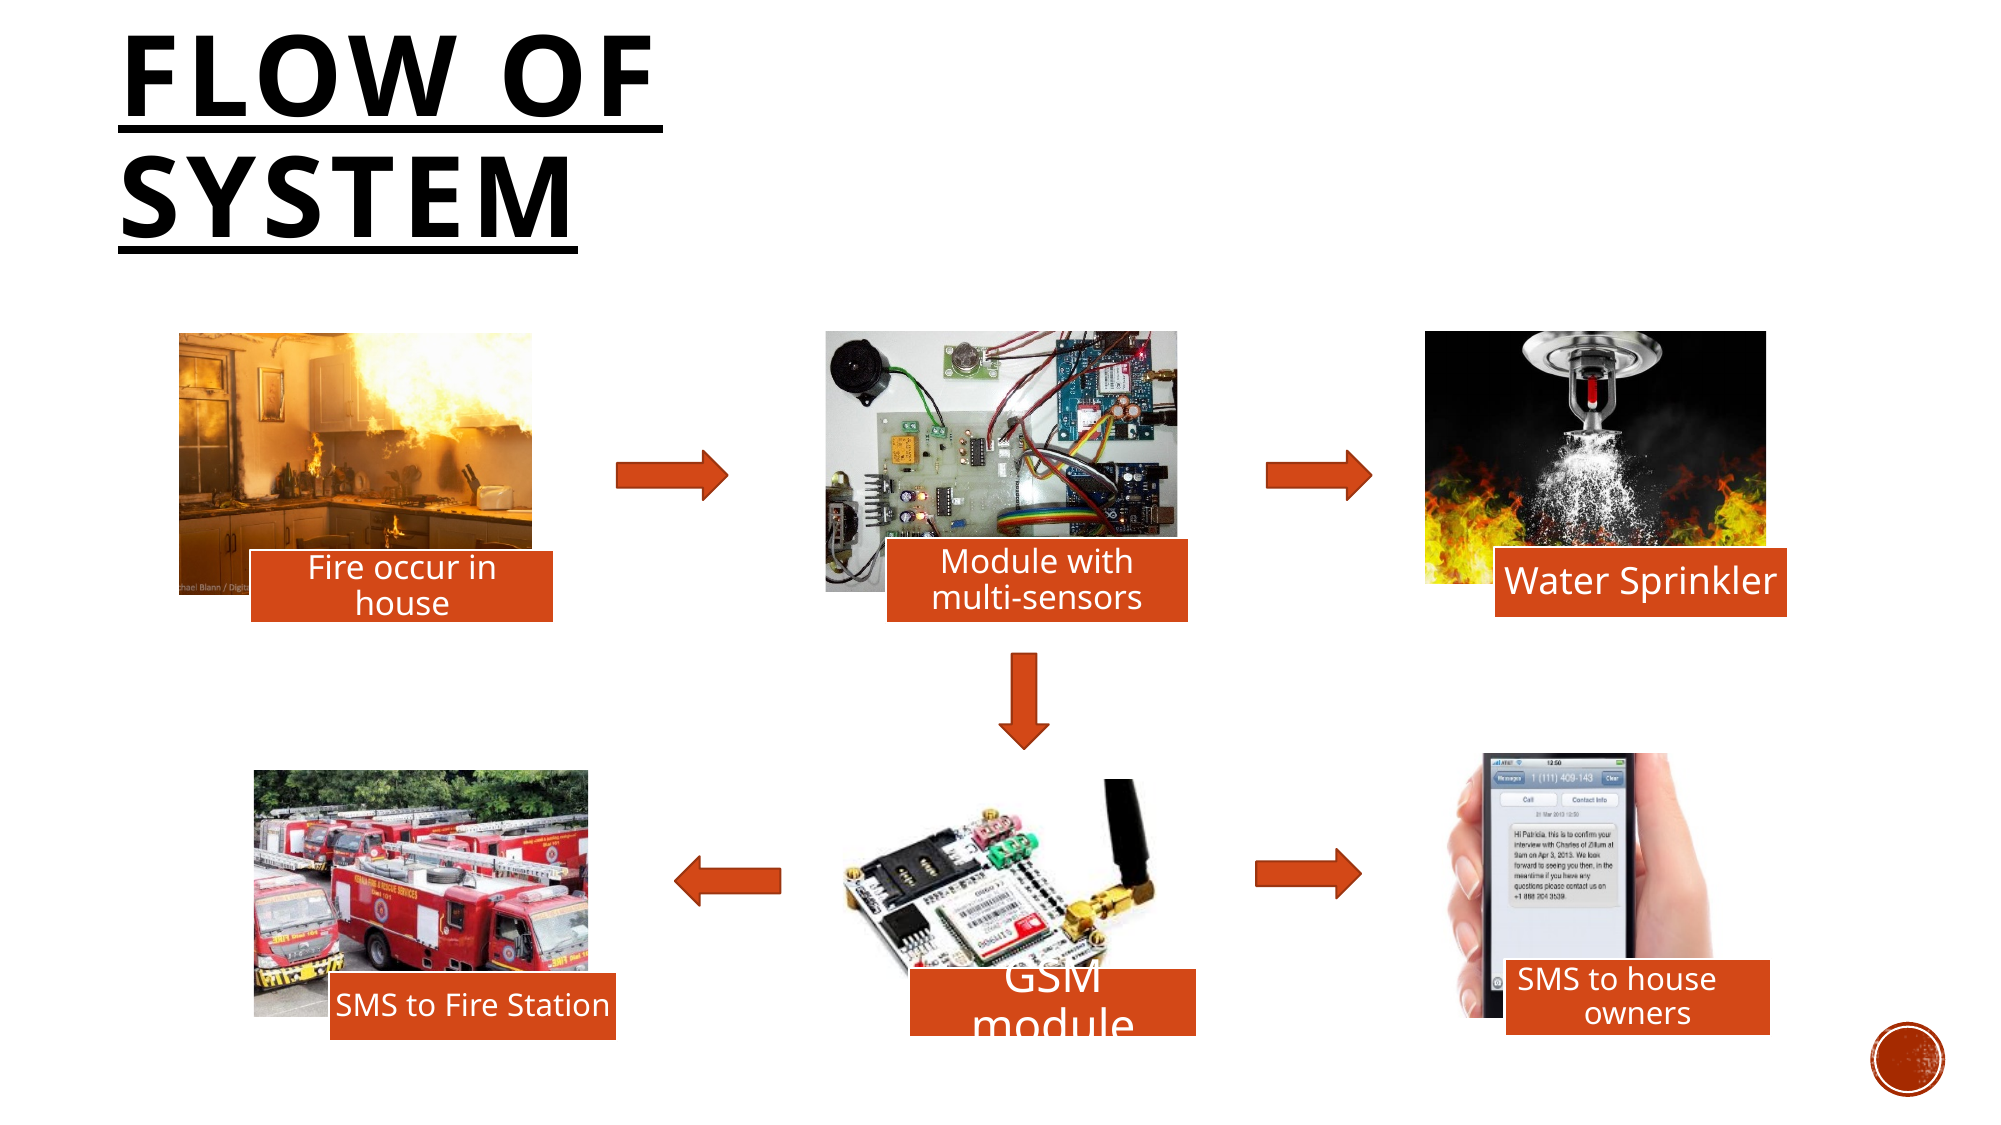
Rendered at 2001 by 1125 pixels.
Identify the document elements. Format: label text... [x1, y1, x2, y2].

title Flow of system [103, 19, 1049, 262]
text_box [1445, 757, 1769, 1041]
picture [1441, 753, 1752, 1018]
text_box [615, 449, 729, 501]
text_box [674, 855, 782, 907]
text_box [998, 652, 1050, 750]
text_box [1428, 334, 1786, 625]
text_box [257, 773, 623, 1039]
text_box [1265, 449, 1373, 501]
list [182, 337, 553, 624]
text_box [793, 334, 1211, 621]
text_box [838, 775, 1211, 1041]
text_box [1255, 848, 1362, 900]
